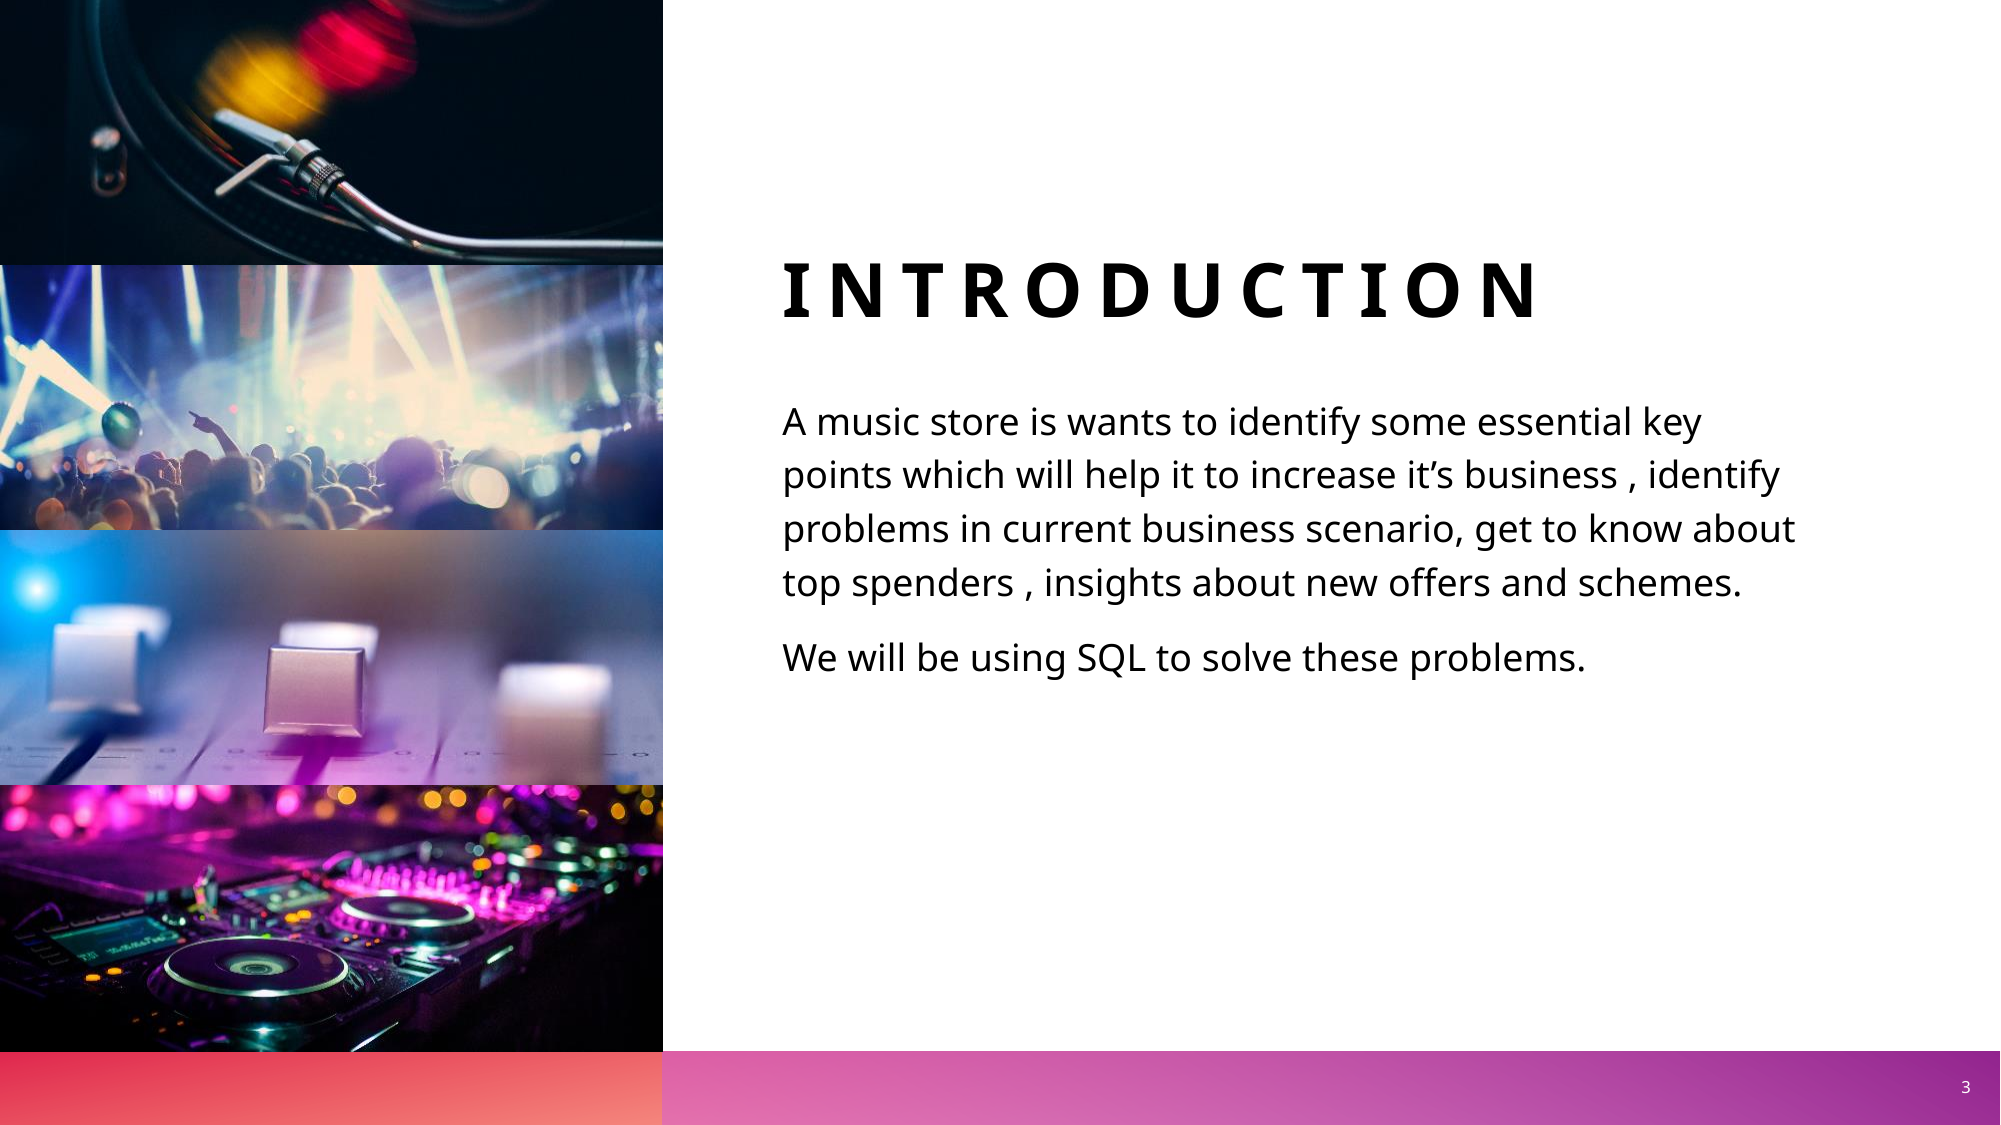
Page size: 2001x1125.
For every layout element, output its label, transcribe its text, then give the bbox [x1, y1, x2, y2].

slide_number 3 [1913, 1051, 1986, 1125]
picture [95, 0, 99, 22]
picture [0, 0, 663, 1052]
title introduction [782, 75, 1805, 333]
list A music store is wants to identify some essential key points which will help it to increase it’s business , identify problems in current business scenario, get to know about top spenders , insights about new offers and schemes. We will be using SQL to solve these problems. [782, 388, 1805, 945]
